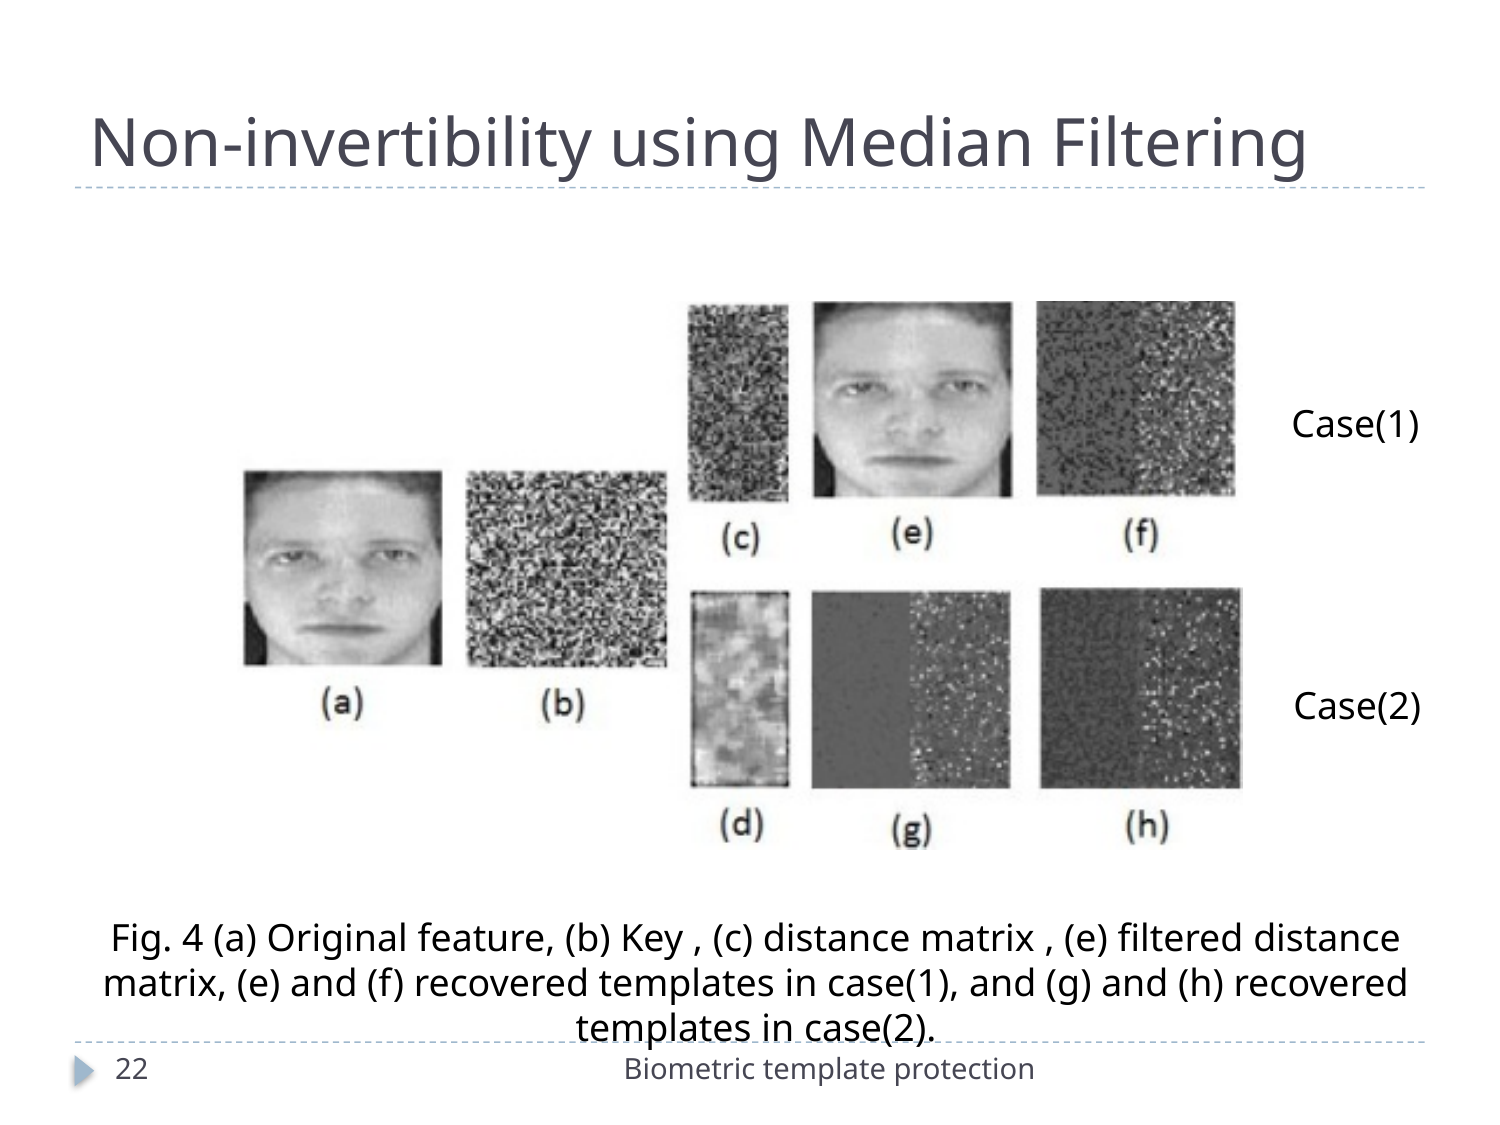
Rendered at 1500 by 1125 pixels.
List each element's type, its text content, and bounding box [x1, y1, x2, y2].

title Non-invertibility using Median Filtering [75, 24, 1425, 188]
slide_number 22 [100, 1042, 426, 1103]
slide_number [1051, 1042, 1426, 1103]
text_box Case(1) [1248, 392, 1463, 453]
text_box Case(2) [1249, 674, 1465, 735]
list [237, 301, 1243, 851]
footer Biometric template protection [475, 1042, 1051, 1103]
